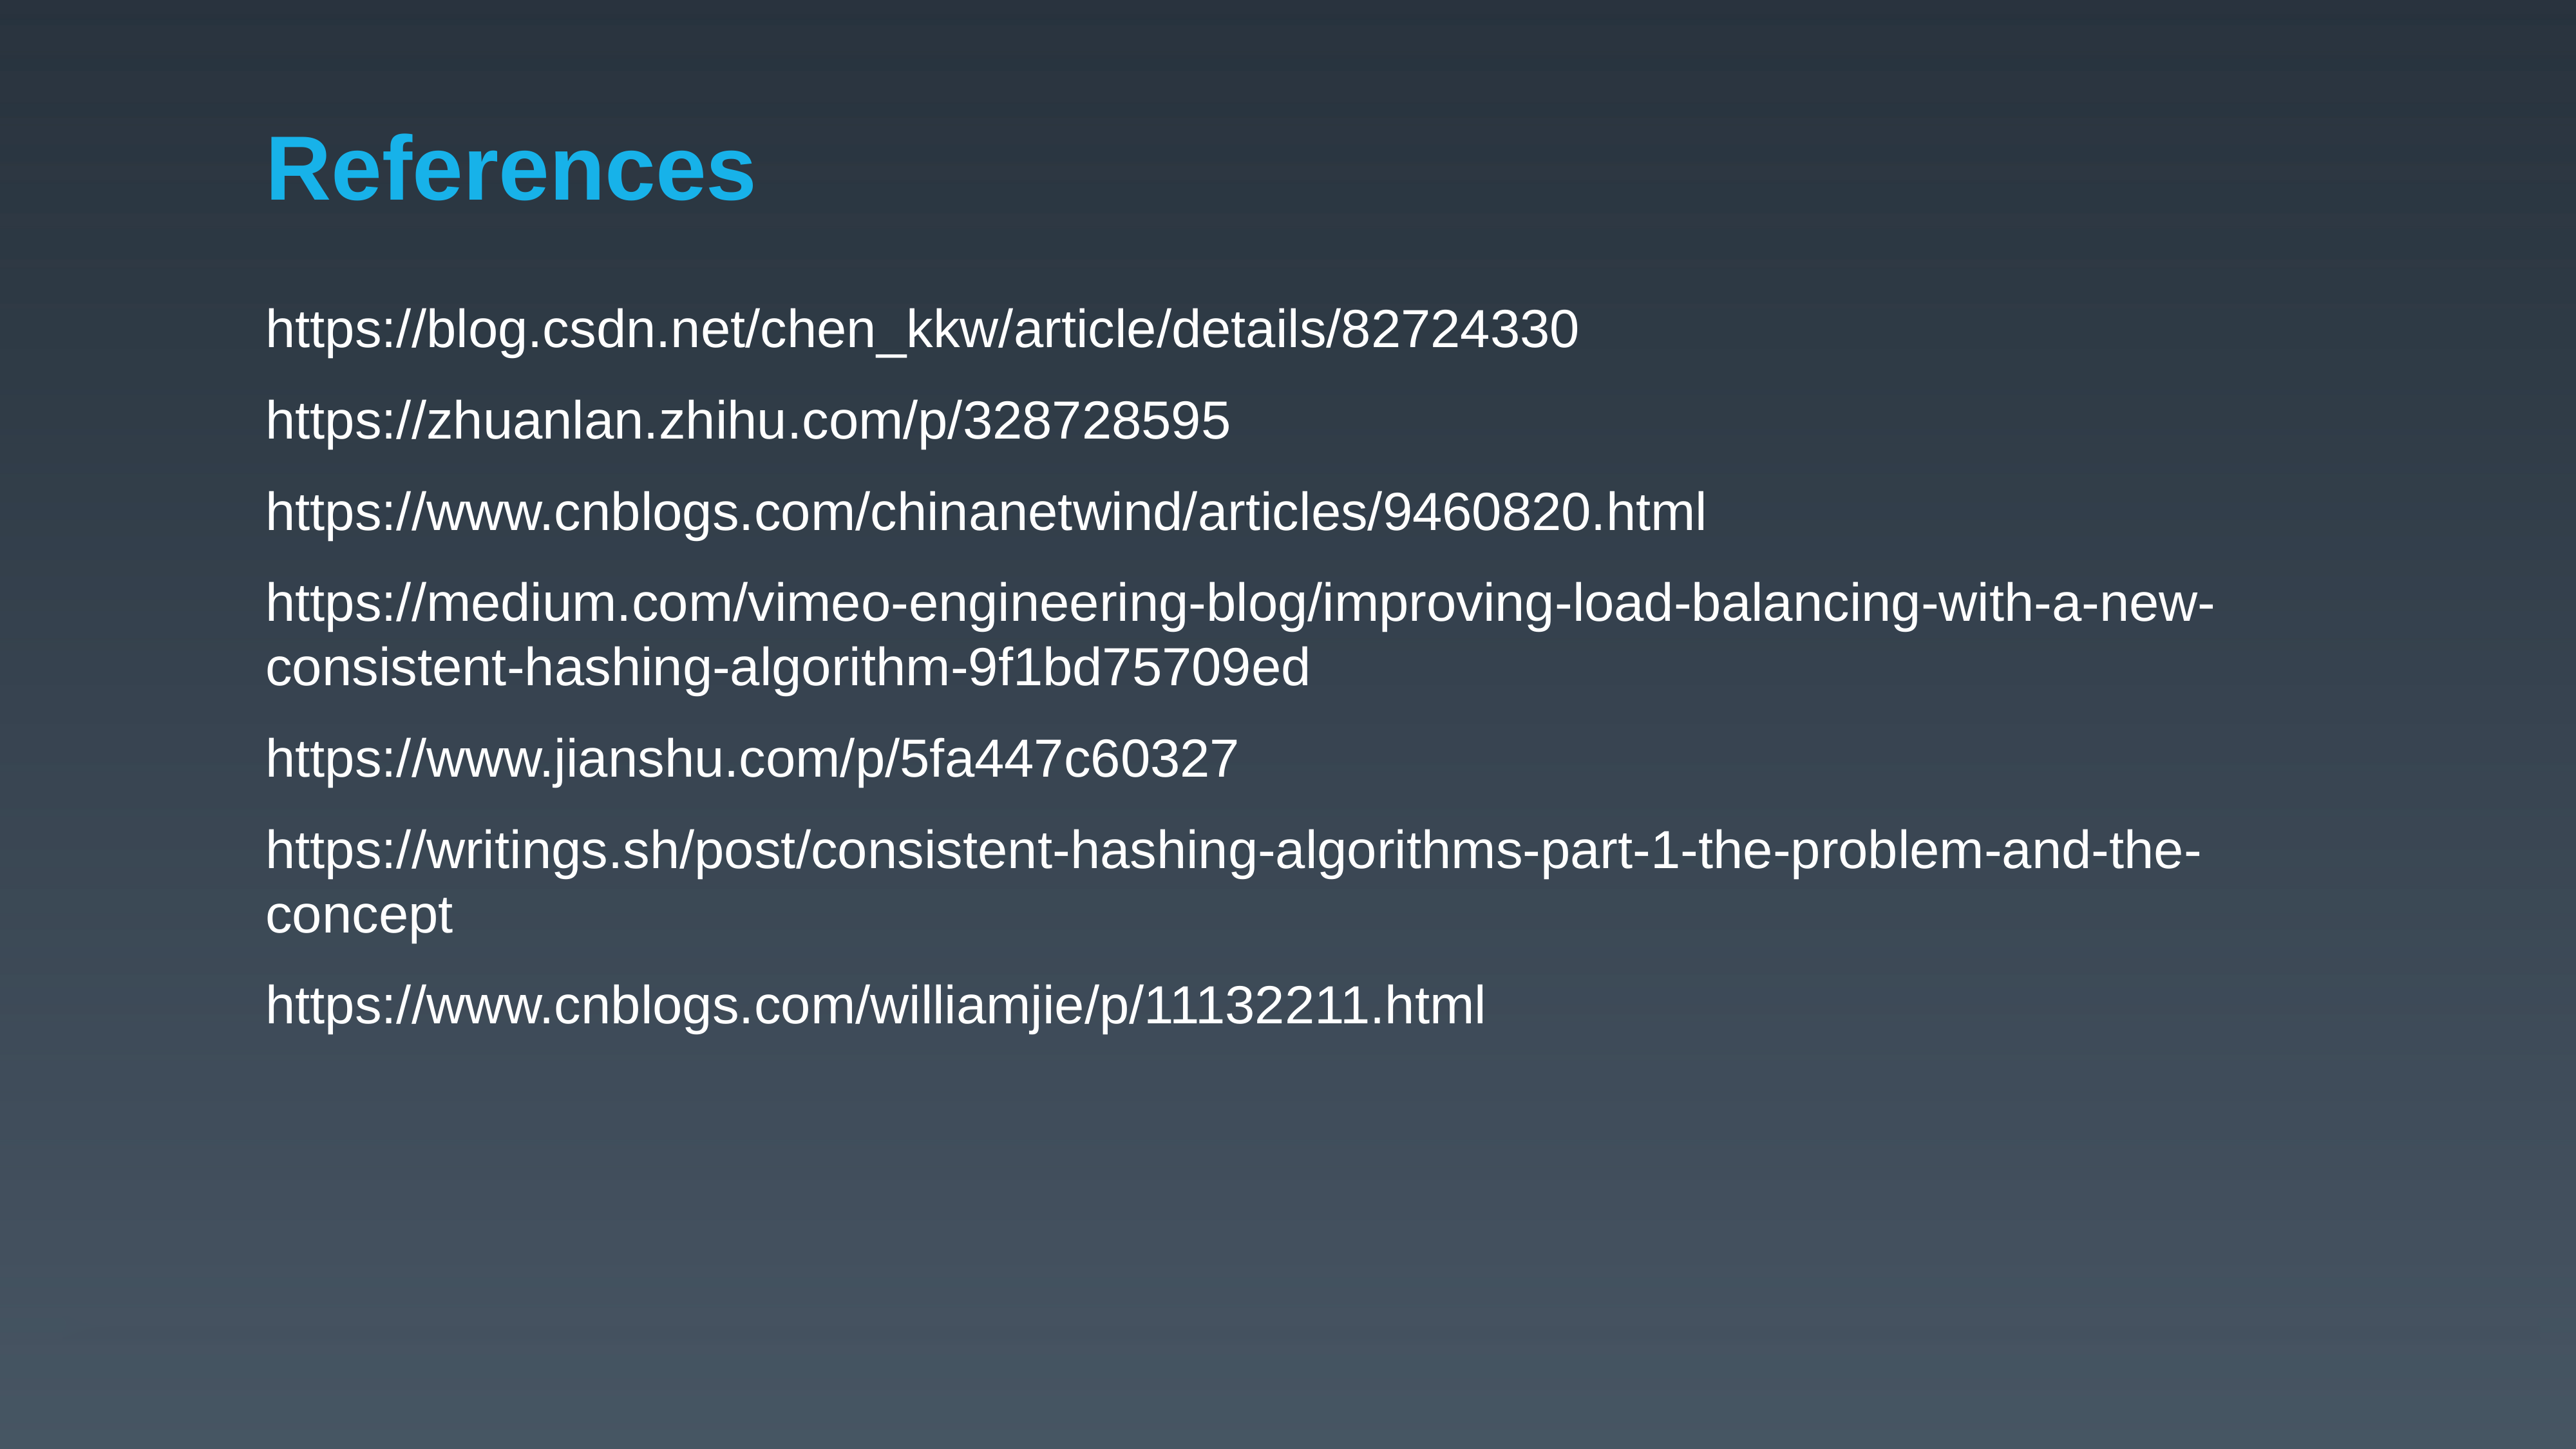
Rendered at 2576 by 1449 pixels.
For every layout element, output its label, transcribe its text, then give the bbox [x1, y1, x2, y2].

title References [260, 103, 2316, 243]
picture [0, 0, 2576, 1449]
list https://blog.csdn.net/chen_kkw/article/details/82724330 https://zhuanlan.zhihu.com/p/328728595 https://www.cnblogs.com/chinanetwind/articles/9460820.html https://medium.com/vimeo-engineering-blog/improving-load-balancing-with-a-new-consistent-hashing-algorithm-9f1bd75709ed https://www.jianshu.com/p/5fa447c60327 https://writings.sh/post/consistent-hashing-algorithms-part-1-the-problem-and-the-concept https://www.cnblogs.com/williamjie/p/11132211.html [260, 288, 2316, 1369]
